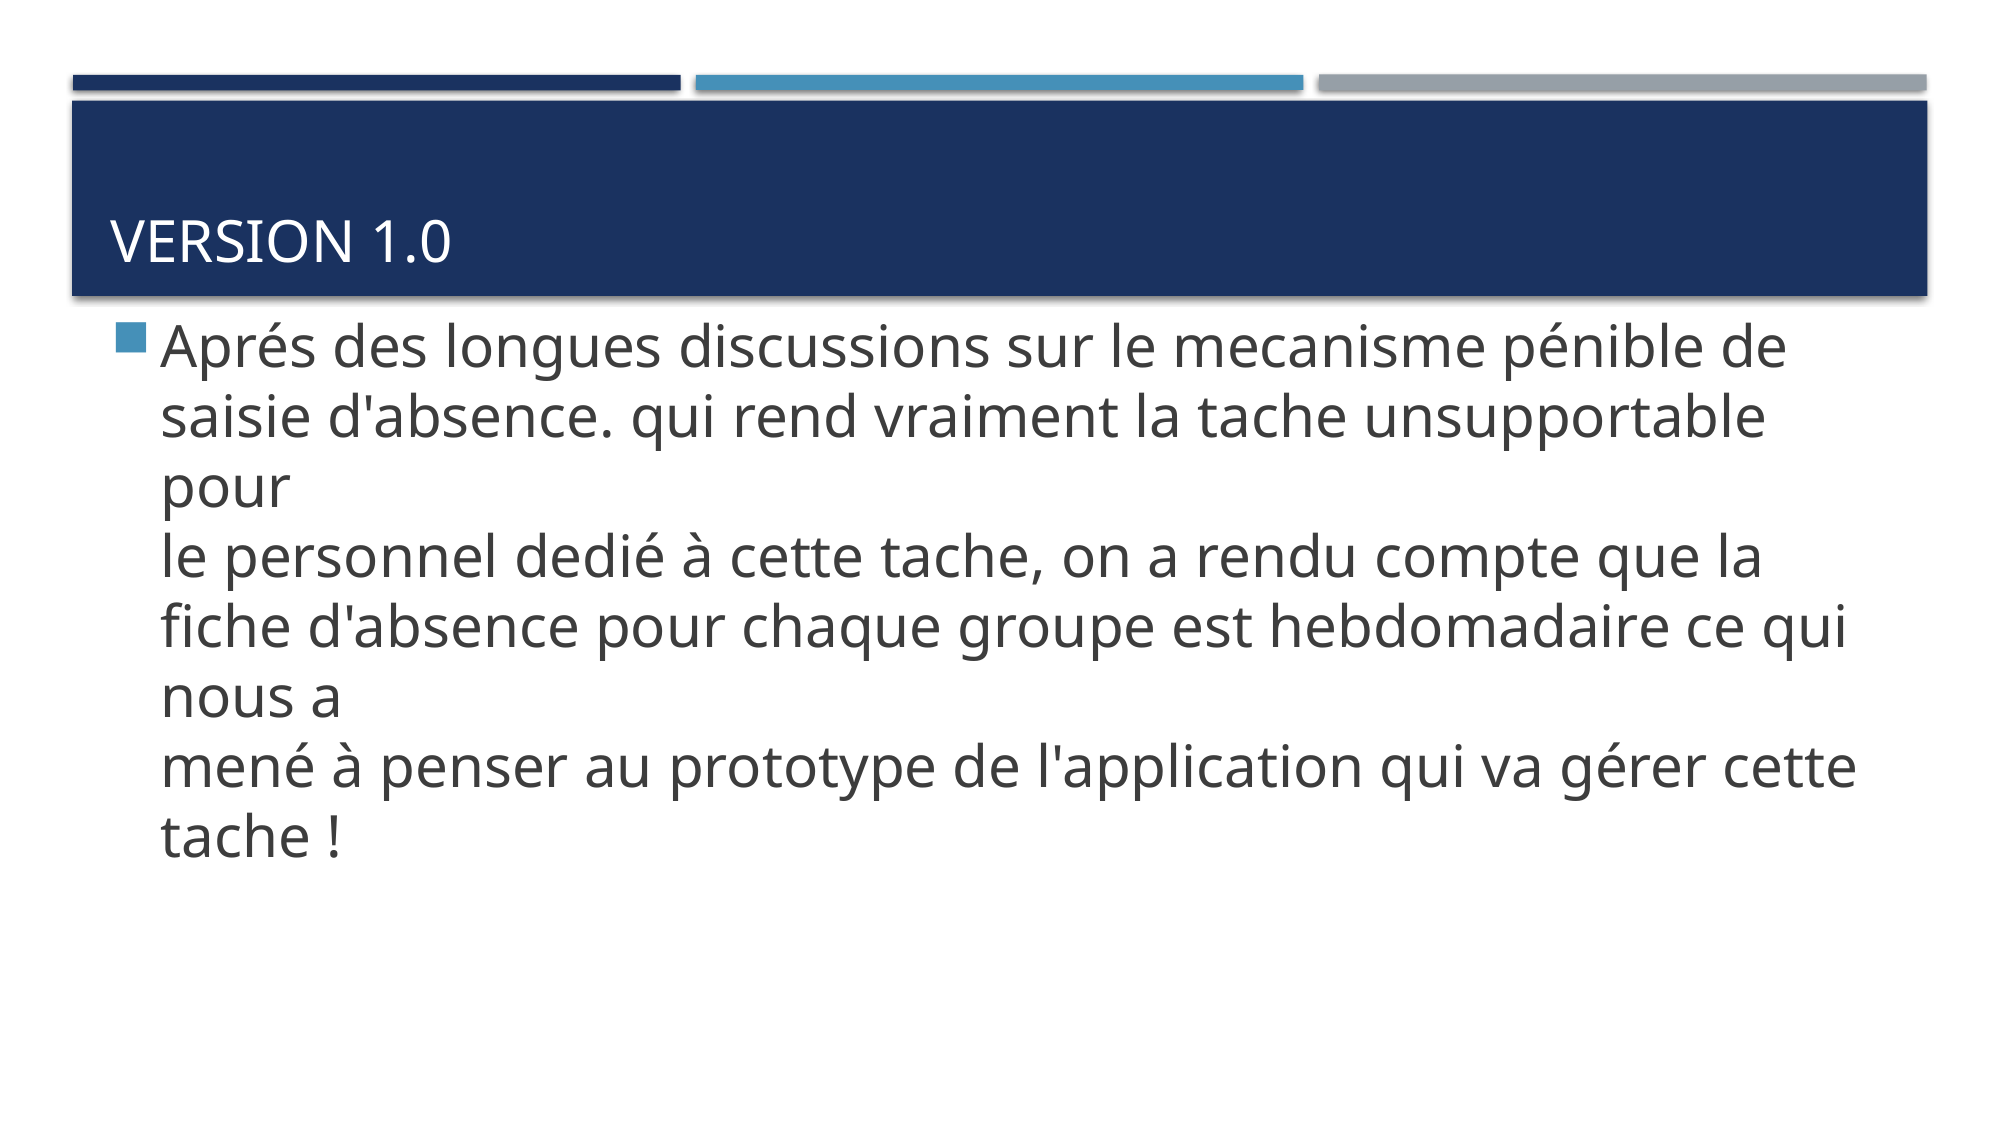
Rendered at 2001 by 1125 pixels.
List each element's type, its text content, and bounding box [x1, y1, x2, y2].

list Aprés des longues discussions sur le mecanisme pénible de saisie d'absence. qui rend vraiment la tache unsupportable pour le personnel dedié à cette tache, on a rendu compte que la fiche d'absence pour chaque groupe est hebdomadaire ce qui nous a mené à penser au prototype de l'application qui va gérer cette tache ! [95, 357, 1905, 962]
title Version 1.0 [95, 115, 1905, 282]
